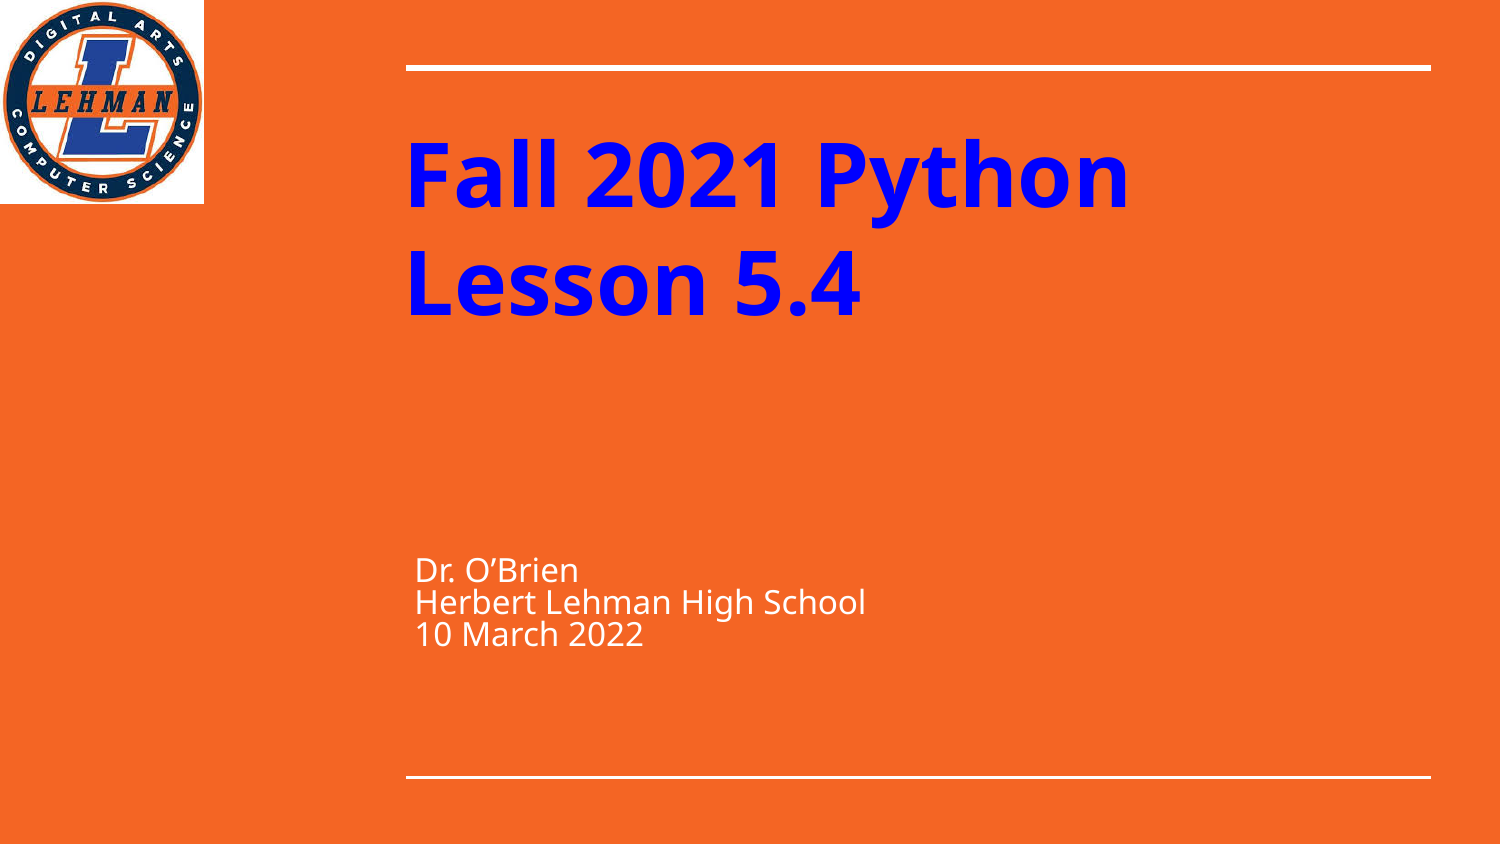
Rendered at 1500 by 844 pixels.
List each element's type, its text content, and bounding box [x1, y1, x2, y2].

picture [0, 0, 204, 204]
title Fall 2021 Python Lesson 5.4 [388, 102, 1429, 357]
subtitle Dr. O’Brien Herbert Lehman High School 10 March 2022 [398, 463, 1439, 669]
